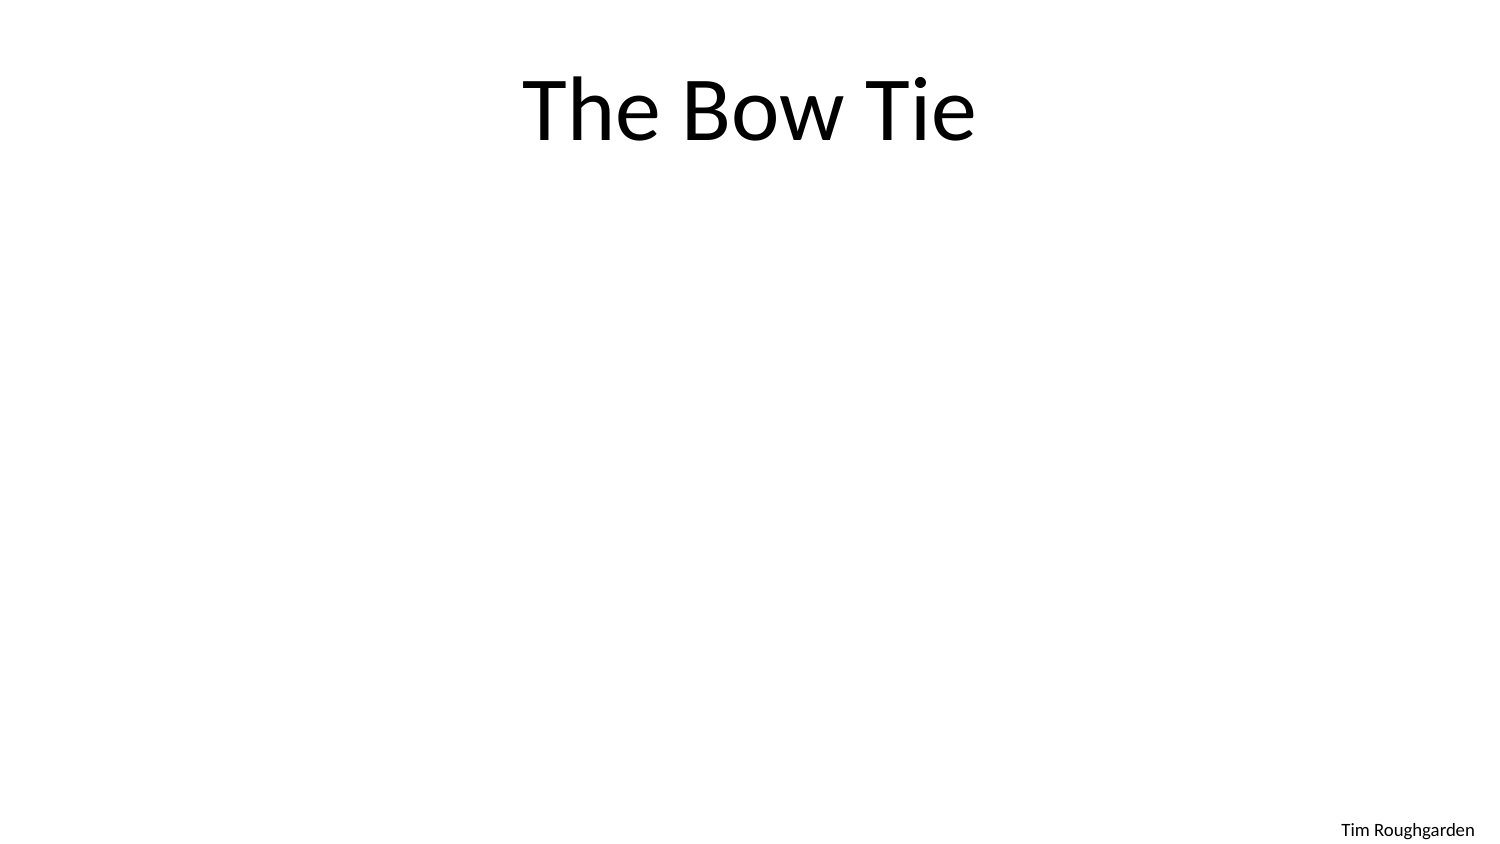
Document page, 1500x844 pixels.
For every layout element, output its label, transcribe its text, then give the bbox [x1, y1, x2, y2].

title The Bow Tie [75, 33, 1425, 175]
